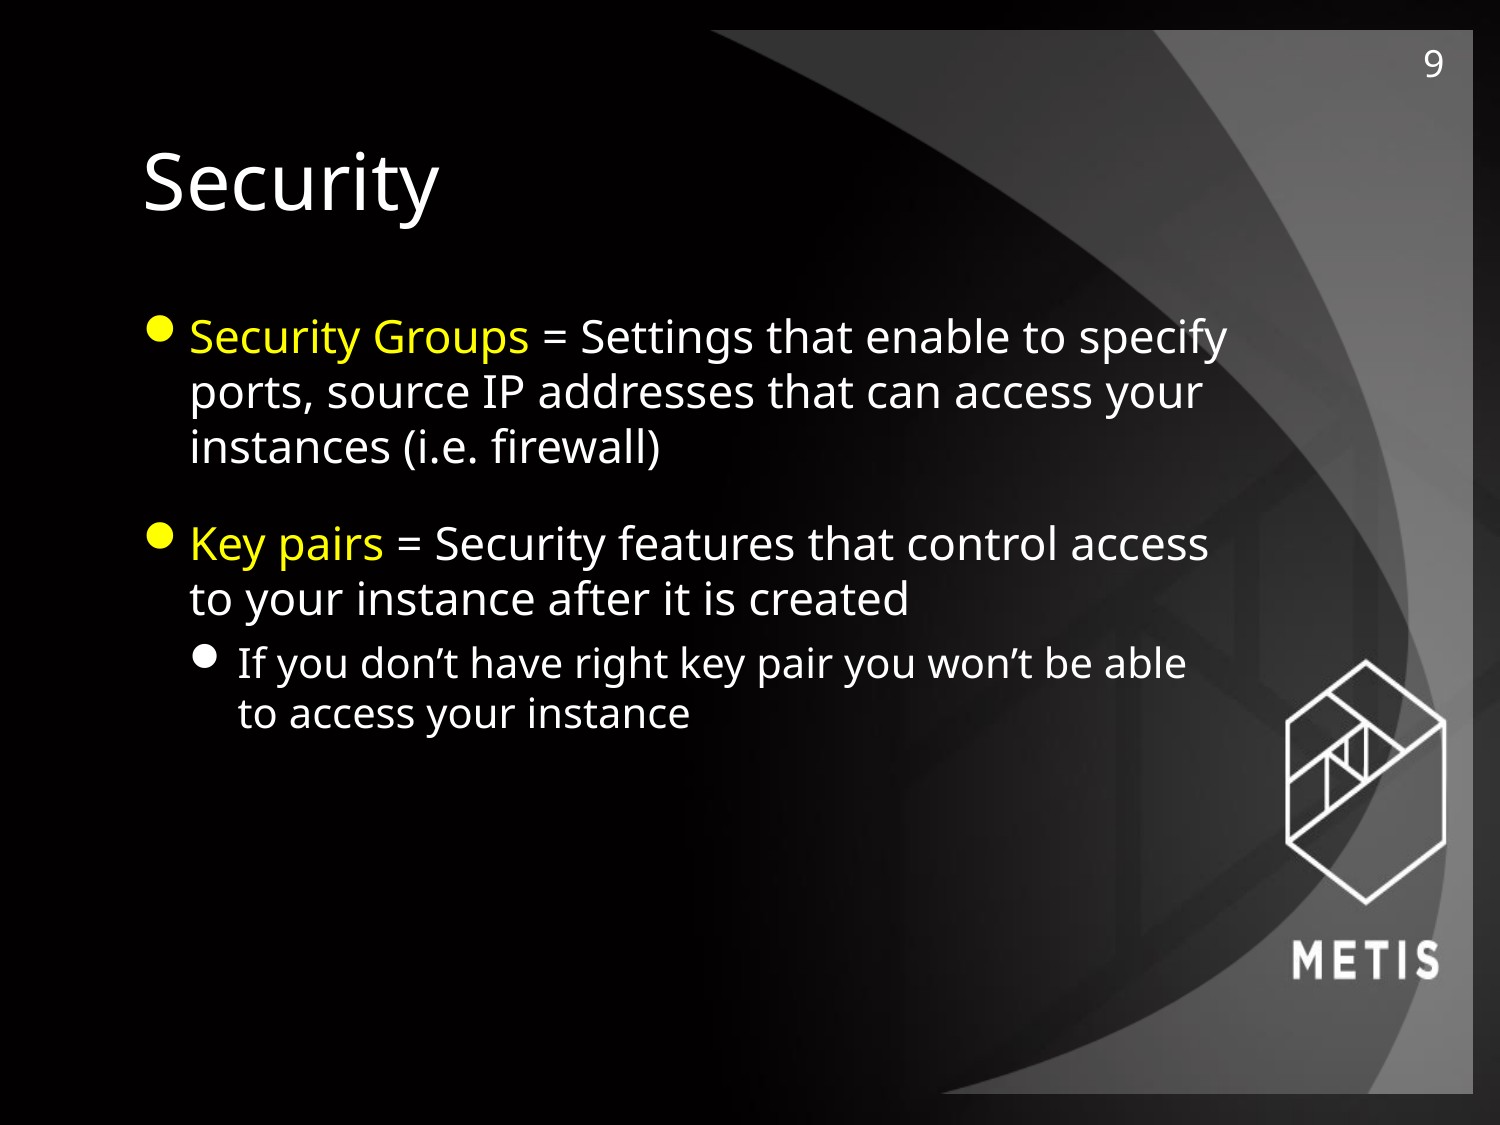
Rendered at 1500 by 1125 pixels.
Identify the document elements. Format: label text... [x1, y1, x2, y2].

title Security [127, 62, 1372, 234]
slide_number 9 [1378, 36, 1460, 96]
list Security Groups = Settings that enable to specify ports, source IP addresses that can access your instances (i.e. firewall) Key pairs = Security features that control access to your instance after it is created If you don’t have right key pair you won’t be able to access your instance [127, 299, 1247, 991]
picture [0, 0, 1500, 1125]
